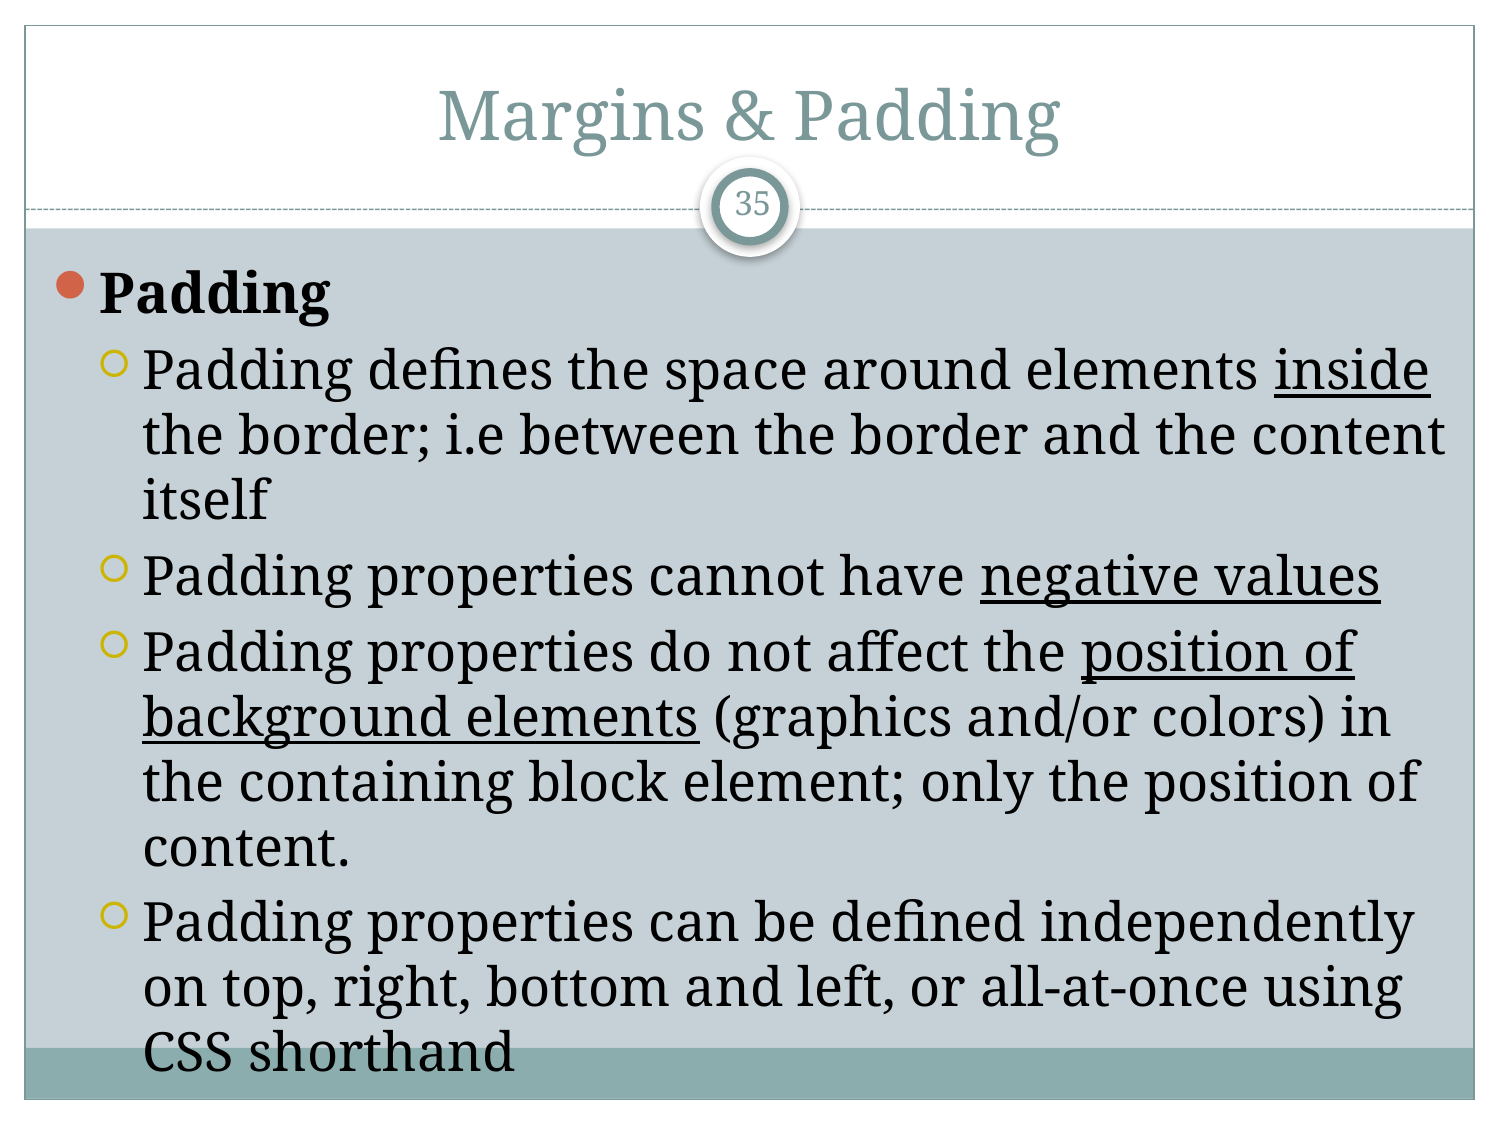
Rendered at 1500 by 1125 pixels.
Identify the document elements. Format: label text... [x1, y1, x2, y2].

title Margins & Padding [49, 37, 1450, 162]
slide_number 35 [715, 168, 791, 241]
list Padding Padding defines the space around elements inside the border; i.e between the border and the content itself Padding properties cannot have negative values Padding properties do not affect the position of background elements (graphics and/or colors) in the containing block element; only the position of content. Padding properties can be defined independently on top, right, bottom and left, or all-at-once using CSS shorthand [37, 249, 1475, 1050]
